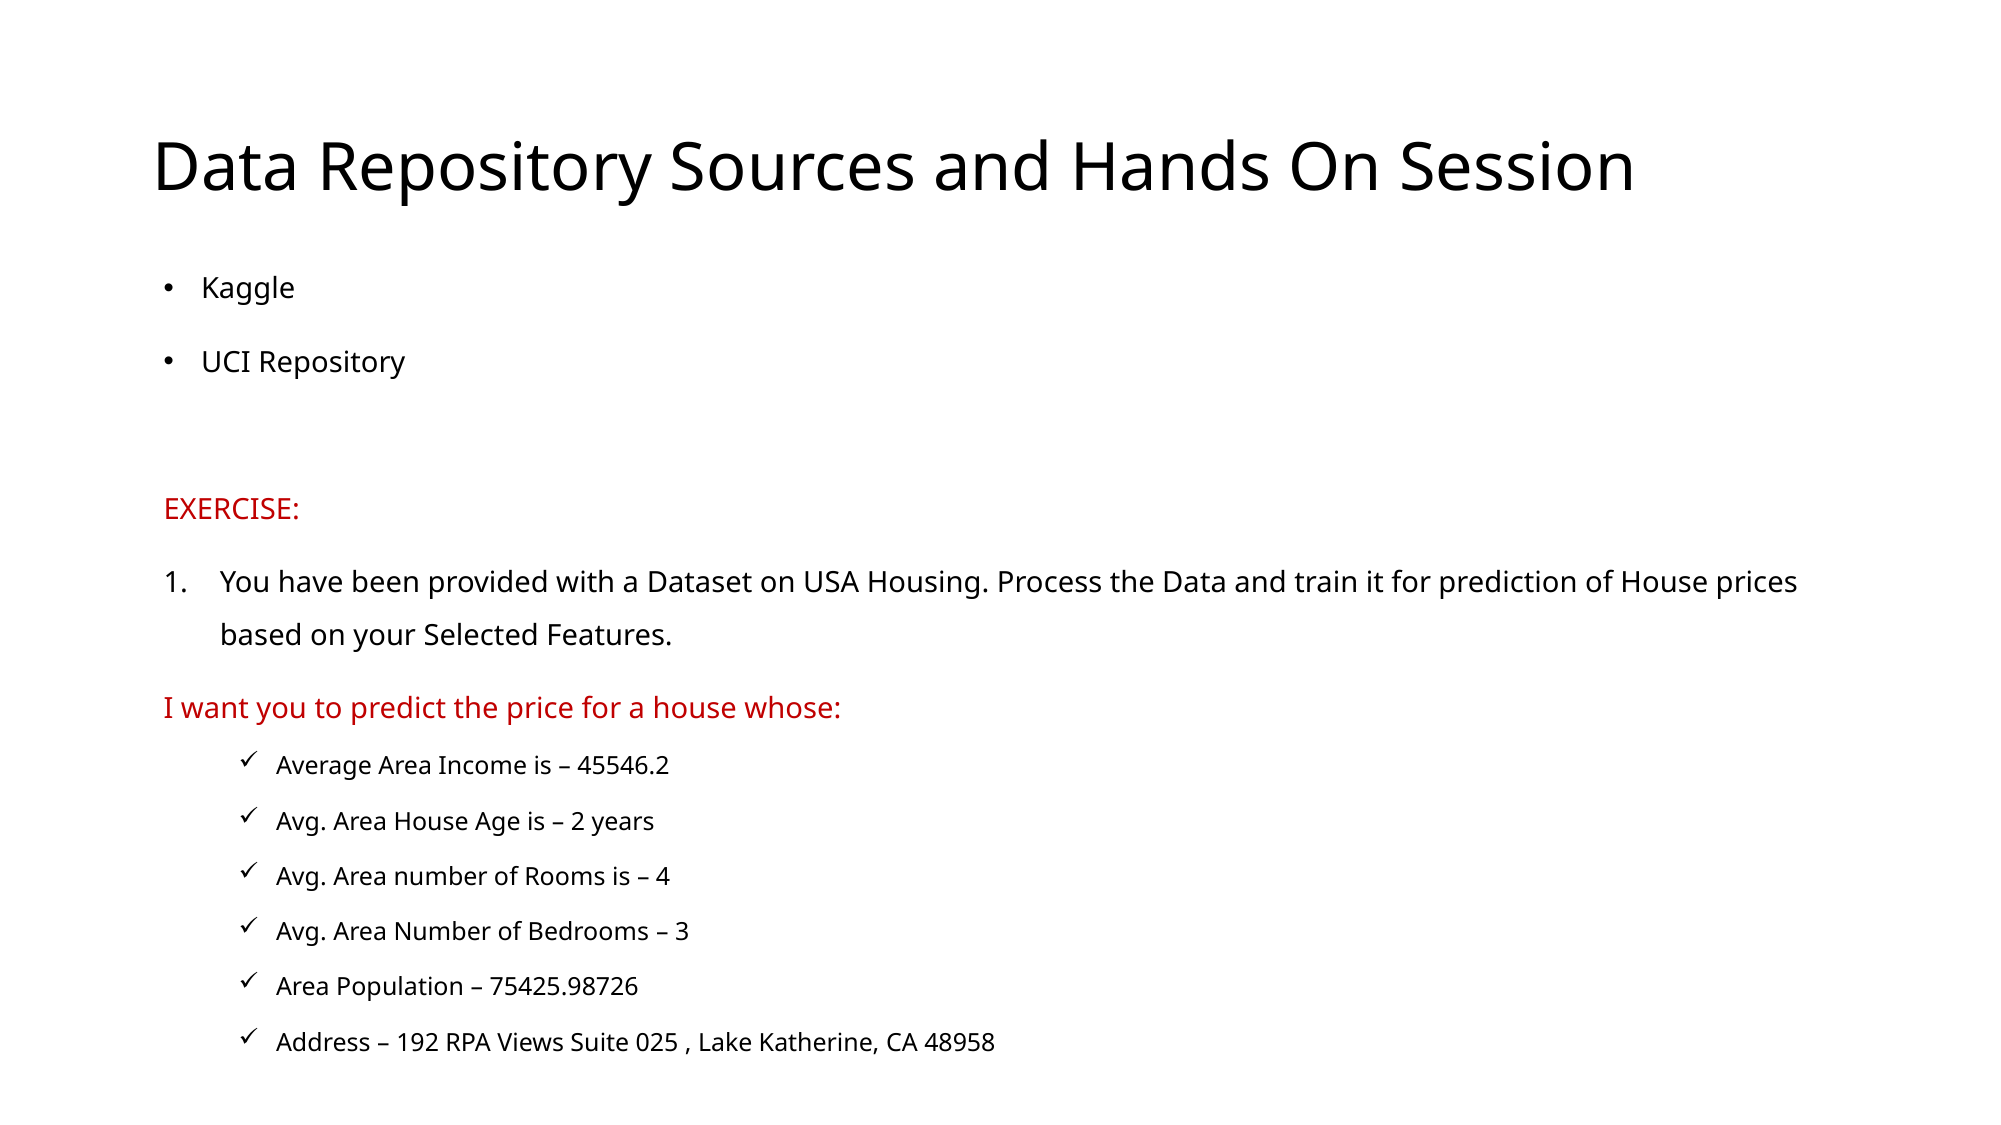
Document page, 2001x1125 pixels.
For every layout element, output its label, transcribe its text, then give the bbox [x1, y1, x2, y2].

title Data Repository Sources and Hands On Session [137, 59, 1863, 278]
list Kaggle UCI Repository EXERCISE: You have been provided with a Dataset on USA Housing. Process the Data and train it for prediction of House prices based on your Selected Features. I want you to predict the price for a house whose: Average Area Income is – 45546.2 Avg. Area House Age is – 2 years Avg. Area number of Rooms is – 4 Avg. Area Number of Bedrooms – 3 Area Population – 75425.98726 Address – 192 RPA Views Suite 025 , Lake Katherine, CA 48958 [148, 244, 1874, 1093]
